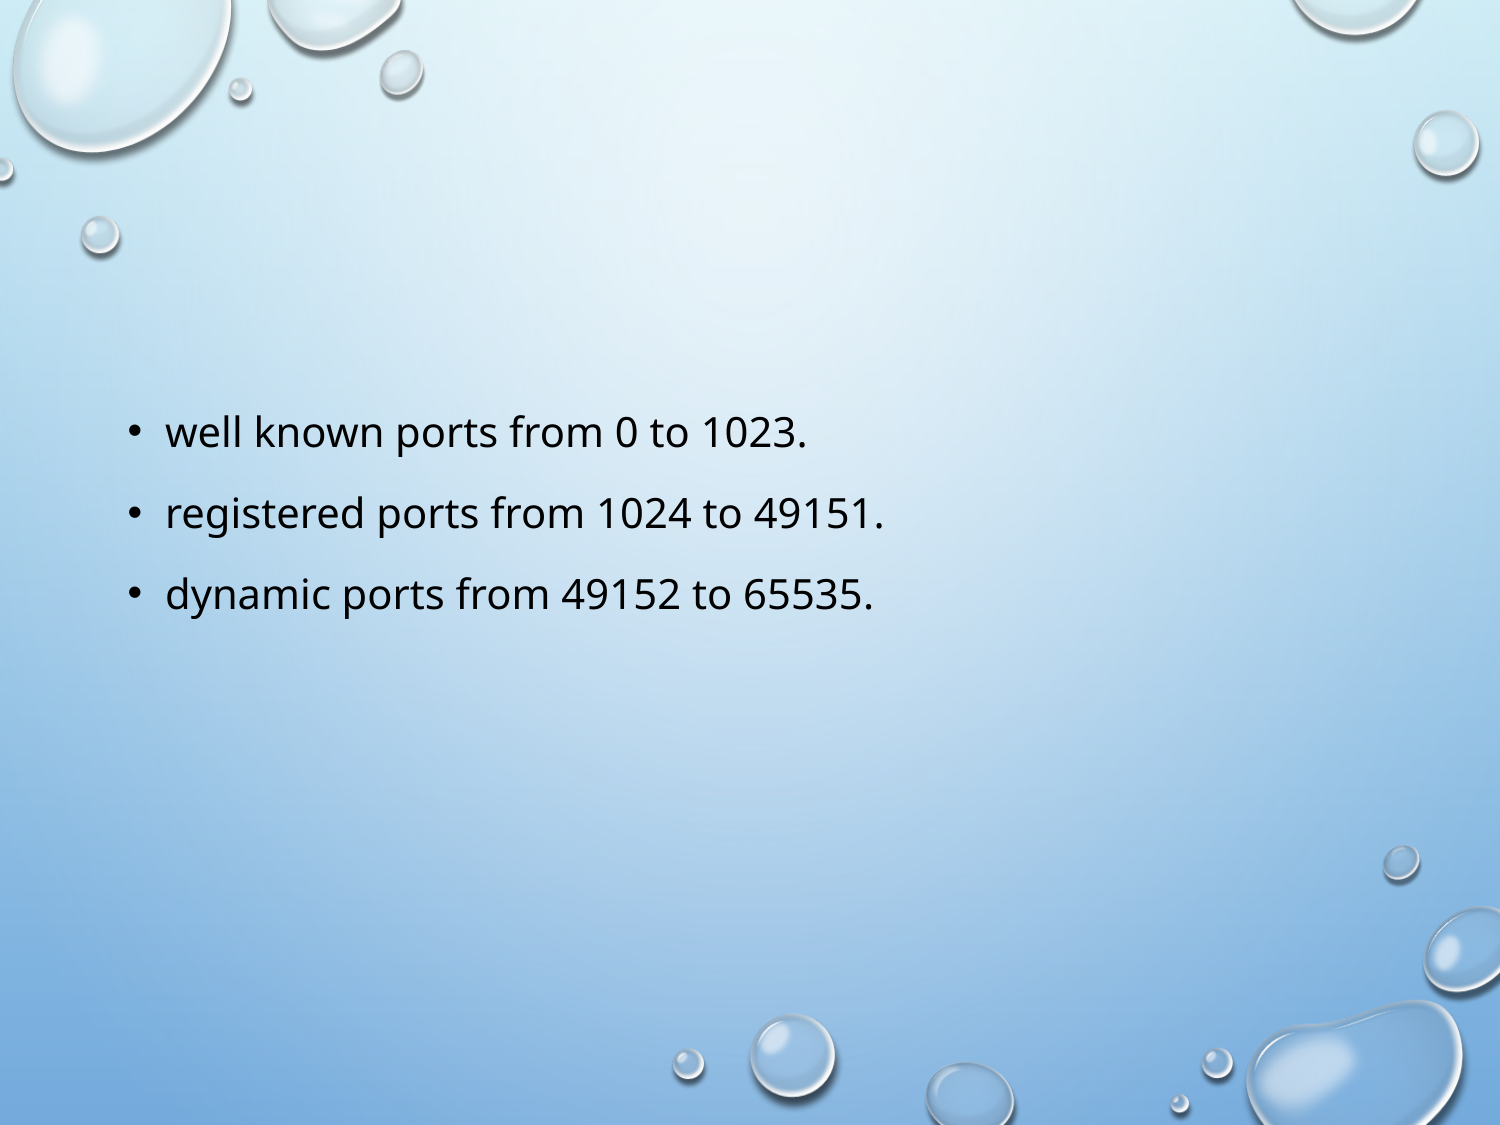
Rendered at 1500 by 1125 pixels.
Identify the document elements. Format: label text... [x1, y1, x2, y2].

list well known ports from 0 to 1023. registered ports from 1024 to 49151. dynamic ports from 49152 to 65535. [112, 388, 1388, 950]
picture [0, 0, 1500, 1125]
